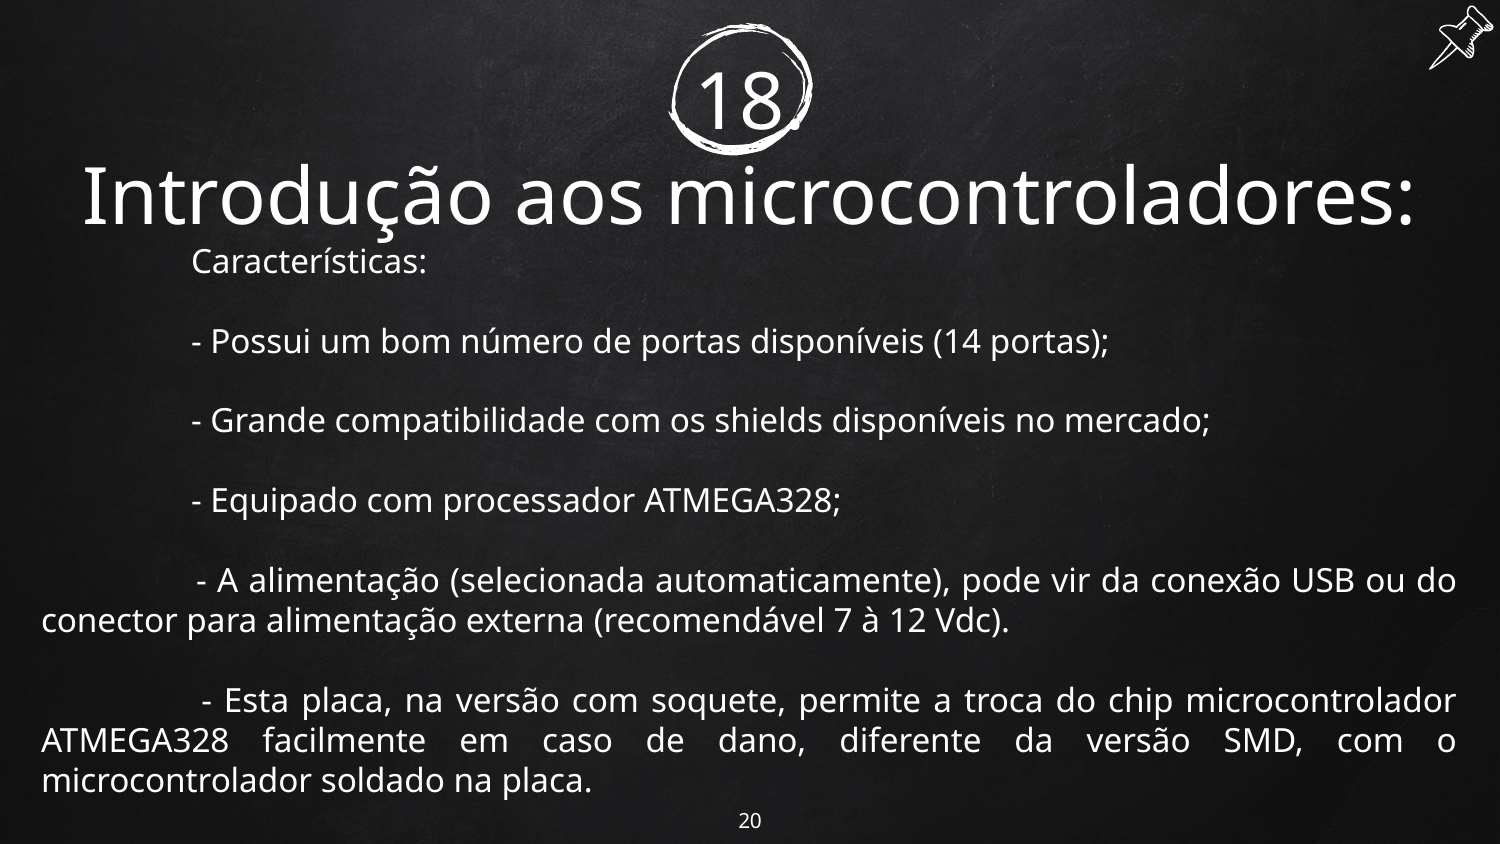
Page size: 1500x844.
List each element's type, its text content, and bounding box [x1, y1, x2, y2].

text_box [668, 22, 813, 156]
text_box [1429, 5, 1494, 70]
slide_number 20 [705, 792, 795, 844]
title 18. Introdução aos microcontroladores: [26, 71, 1474, 225]
picture [684, 32, 804, 71]
picture [0, 0, 1500, 844]
subtitle Características: - Possui um bom número de portas disponíveis (14 portas); - Grande compatibilidade com os shields disponíveis no mercado; - Equipado com processador ATMEGA328; - A alimentação (selecionada automaticamente), pode vir da conexão USB ou do conector para alimentação externa (recomendável 7 à 12 Vdc). - Esta placa, na versão com soquete, permite a troca do chip microcontrolador ATMEGA328 facilmente em caso de dano, diferente da versão SMD, com o microcontrolador soldado na placa. [26, 225, 1474, 803]
